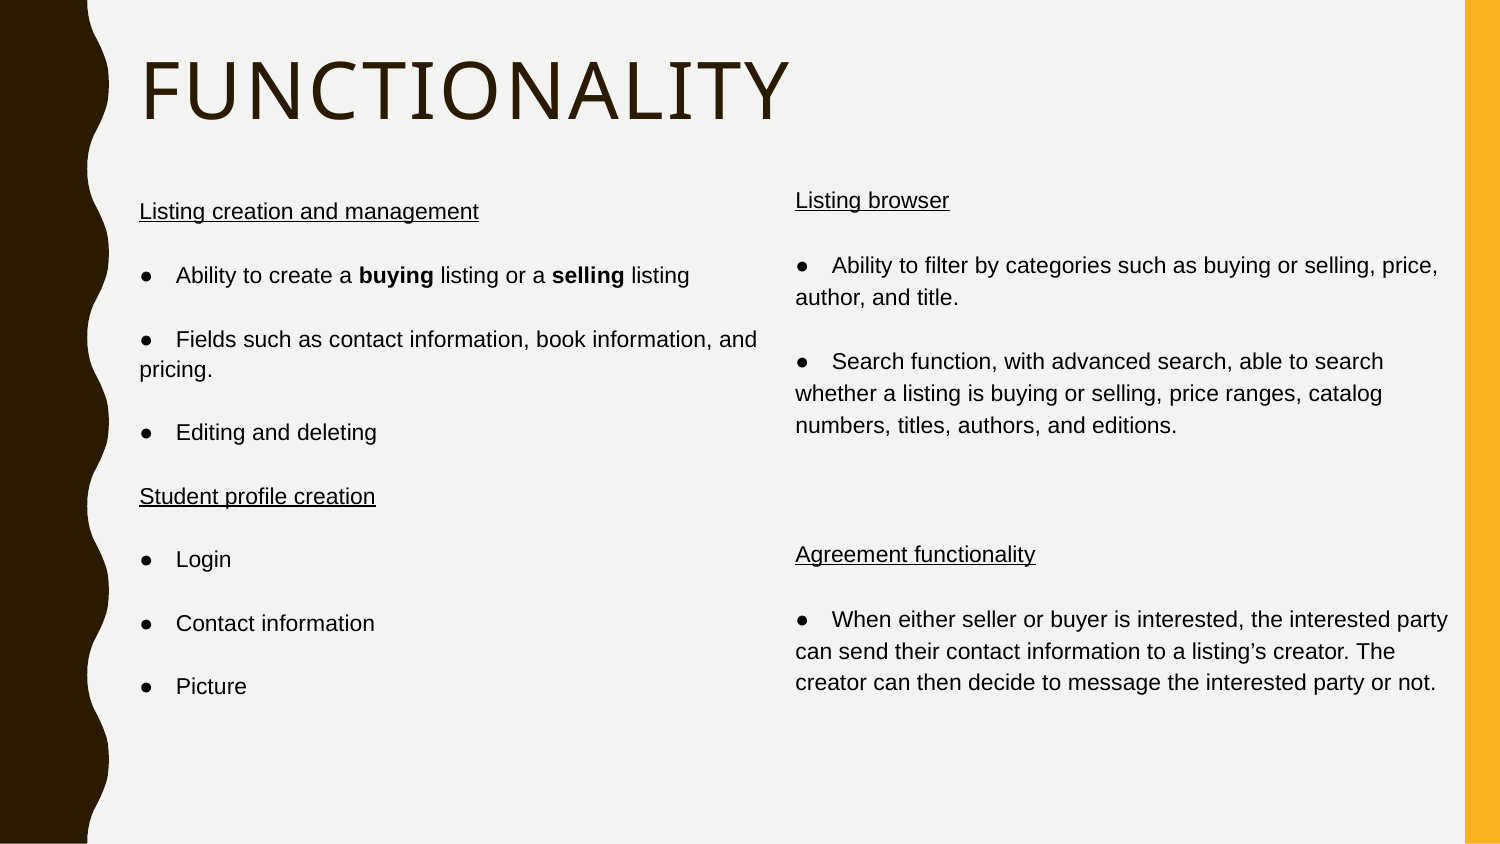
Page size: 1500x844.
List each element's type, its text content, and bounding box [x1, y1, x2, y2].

text_box Listing browser ● Ability to filter by categories such as buying or selling, price, author, and title. ● Search function, with advanced search, able to search whether a listing is buying or selling, price ranges, catalog numbers, titles, authors, and editions. Agreement functionality ● When either seller or buyer is interested, the interested party can send their contact information to a listing’s creator. The creator can then decide to message the interested party or not. [780, 166, 1473, 844]
list Listing creation and management ● Ability to create a buying listing or a selling listing ● Fields such as contact information, book information, and pricing. ● Editing and deleting Student profile creation ● Login ● Contact information ● Picture [124, 179, 780, 750]
title functionality [124, 35, 1500, 167]
